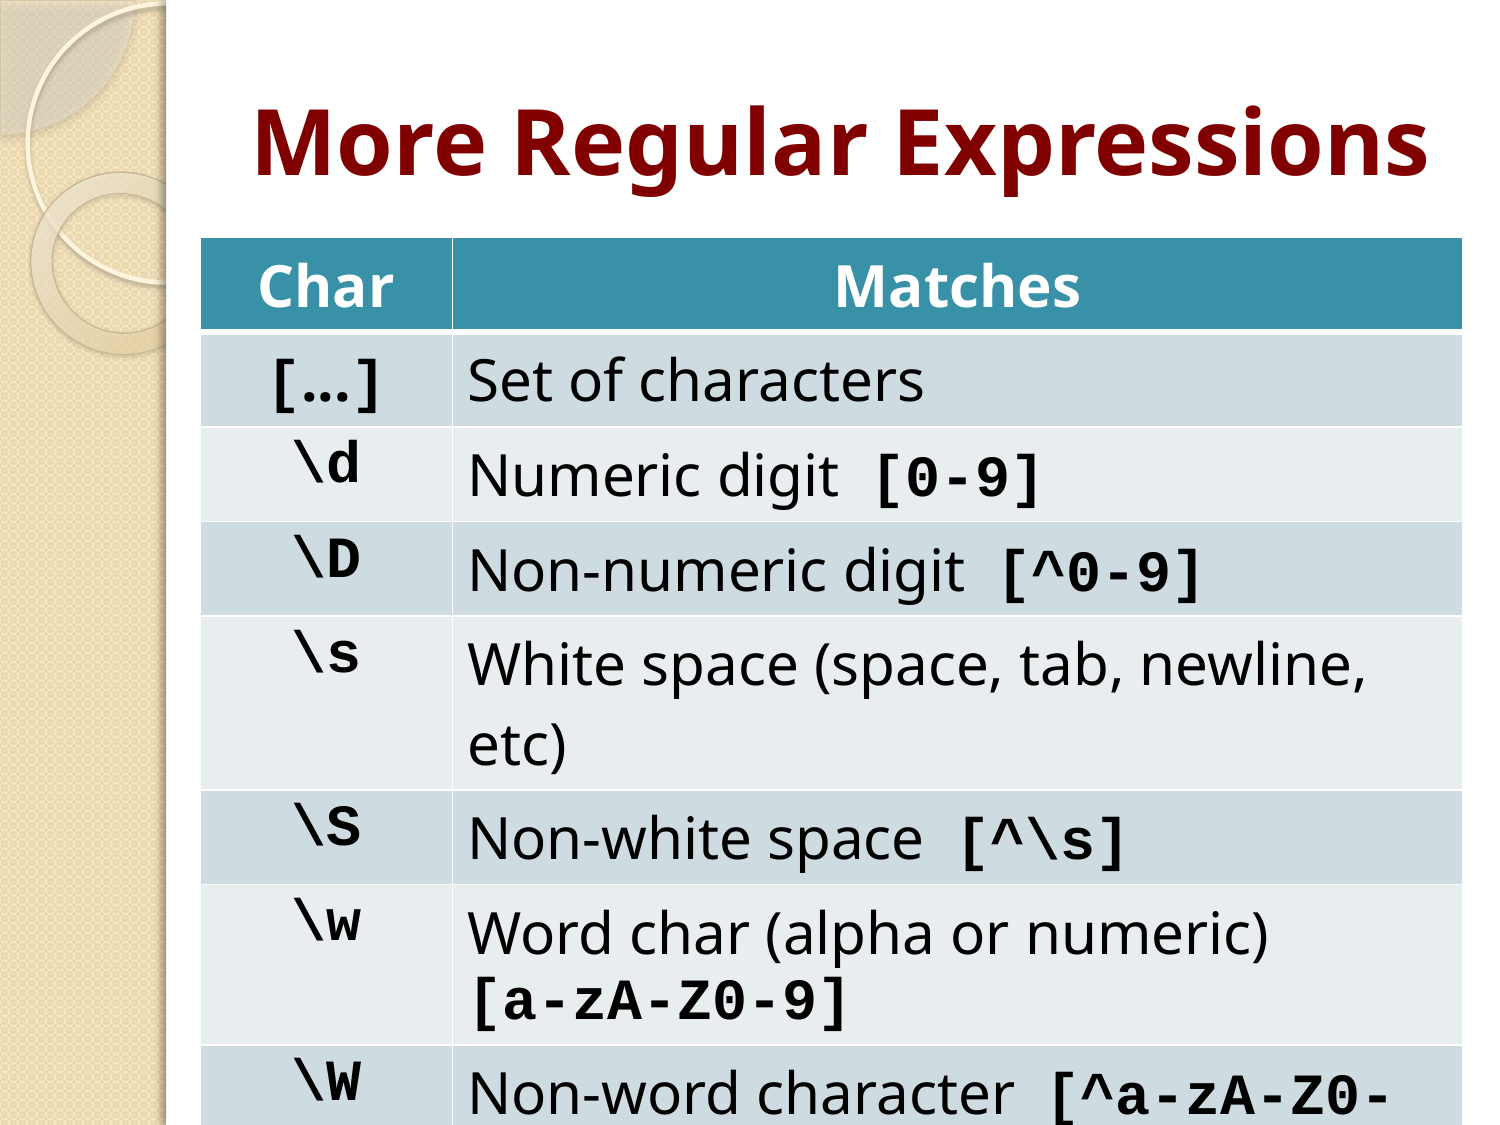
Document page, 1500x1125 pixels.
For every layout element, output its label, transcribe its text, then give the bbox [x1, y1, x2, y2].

table_cell \D [201, 522, 452, 615]
table_header Matches [453, 238, 1462, 329]
table_header Char [201, 238, 452, 329]
table_cell White space (space, tab, newline, etc) [453, 617, 1462, 789]
table_cell Word char (alpha or numeric) [a-zA-Z0-9] [453, 885, 1462, 1044]
table_cell \s [201, 617, 452, 789]
table_cell \W [201, 1046, 452, 1125]
table_cell \d [201, 428, 452, 521]
table_cell [...] [201, 335, 452, 426]
table_cell Set of characters [453, 335, 1462, 426]
table_cell Numeric digit [0-9] [453, 428, 1462, 521]
title More Regular Expressions [235, 45, 1466, 233]
table_cell Non-word character [^a-zA-Z0-9] [453, 1046, 1462, 1125]
table_cell \w [201, 885, 452, 1044]
table_cell \S [201, 791, 452, 884]
table_cell Non-white space [^\s] [453, 791, 1462, 884]
table_cell Non-numeric digit [^0-9] [453, 522, 1462, 615]
